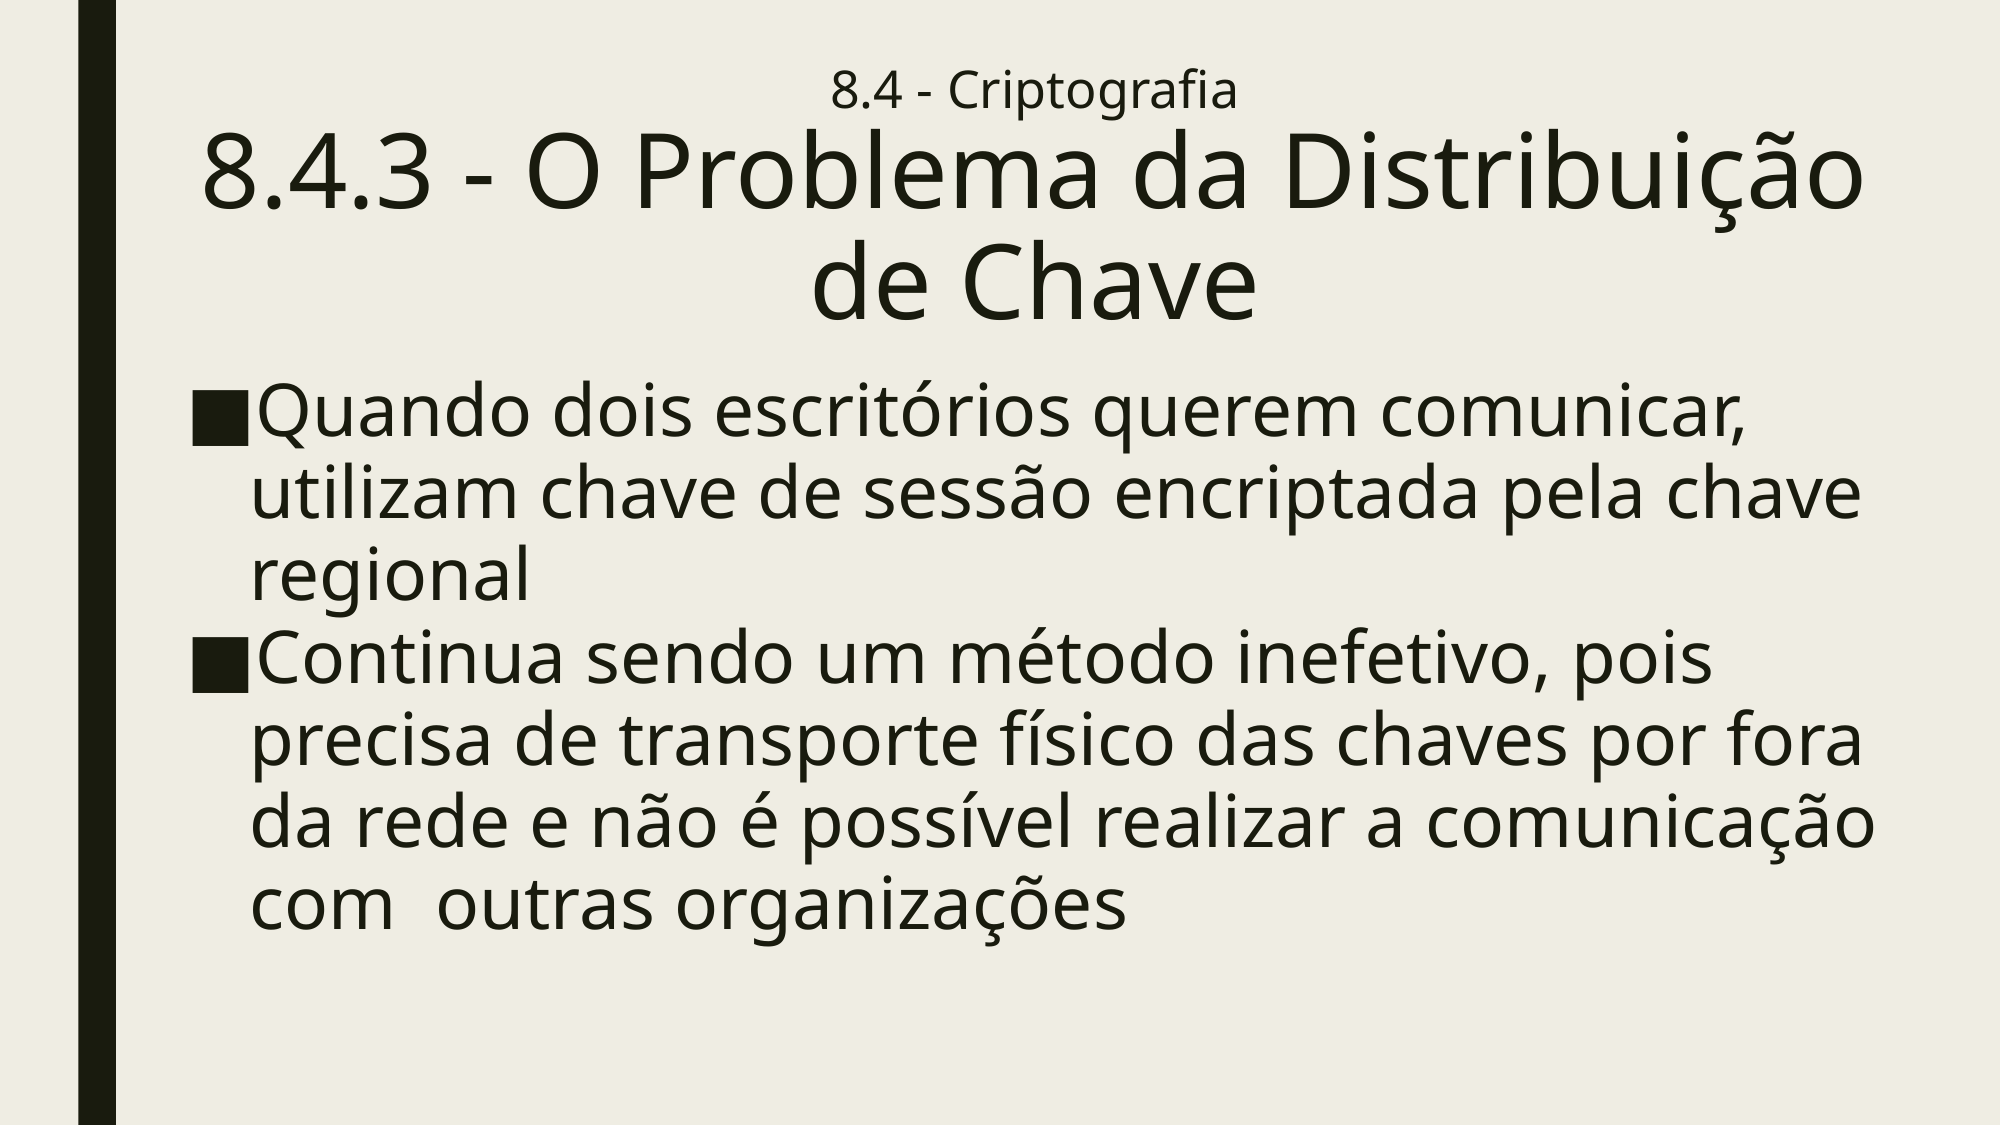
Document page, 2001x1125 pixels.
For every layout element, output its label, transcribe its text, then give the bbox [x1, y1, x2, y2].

list Quando dois escritórios querem comunicar, utilizam chave de sessão encriptada pela chave regional Continua sendo um método inefetivo, pois precisa de transporte físico das chaves por fora da rede e não é possível realizar a comunicação com outras organizações [171, 363, 1898, 1069]
title 8.4 - Criptografia 8.4.3 - O Problema da Distribuição de Chave [171, 56, 1898, 336]
